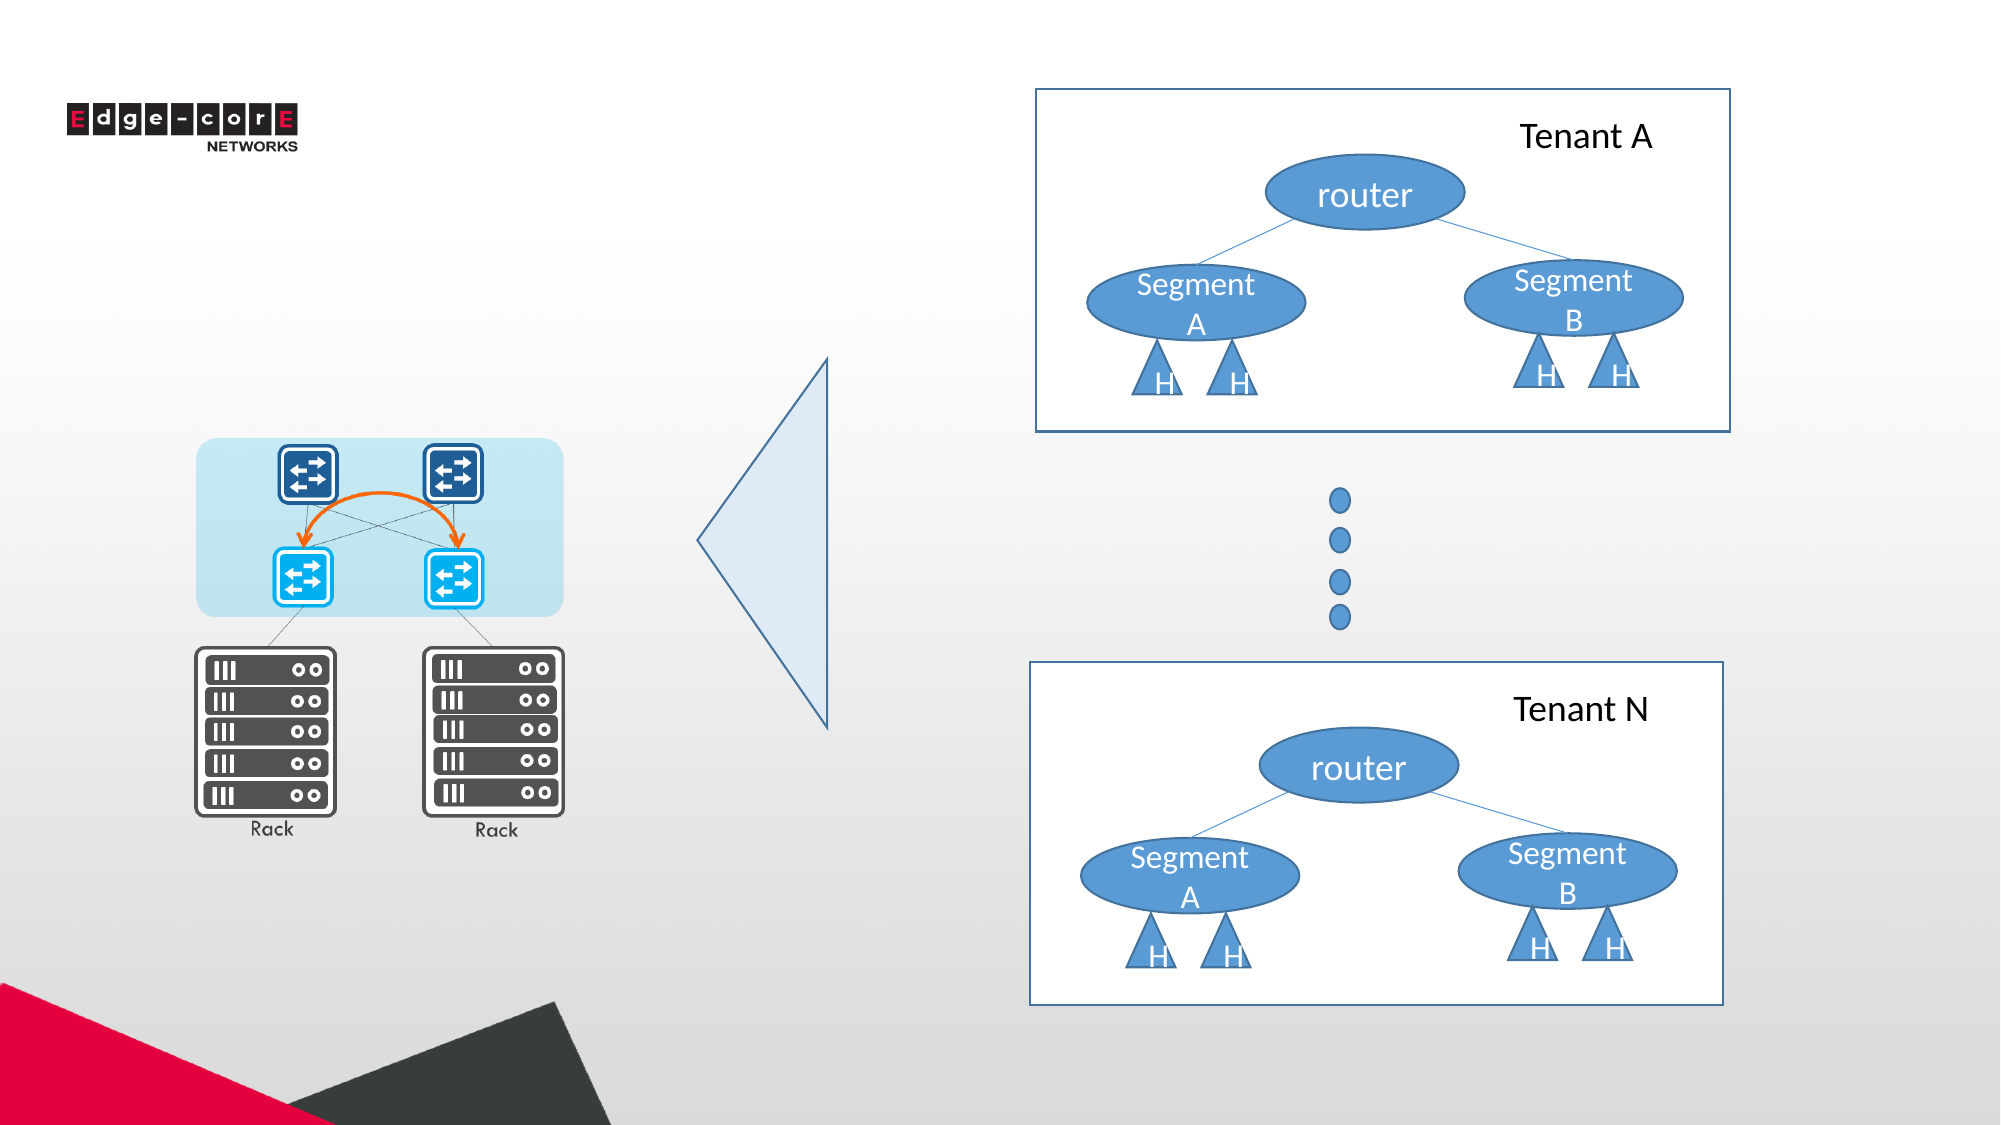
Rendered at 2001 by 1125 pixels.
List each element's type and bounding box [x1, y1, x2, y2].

picture [0, 0, 2001, 1125]
text_box [696, 355, 829, 731]
text_box [1029, 88, 1730, 1005]
